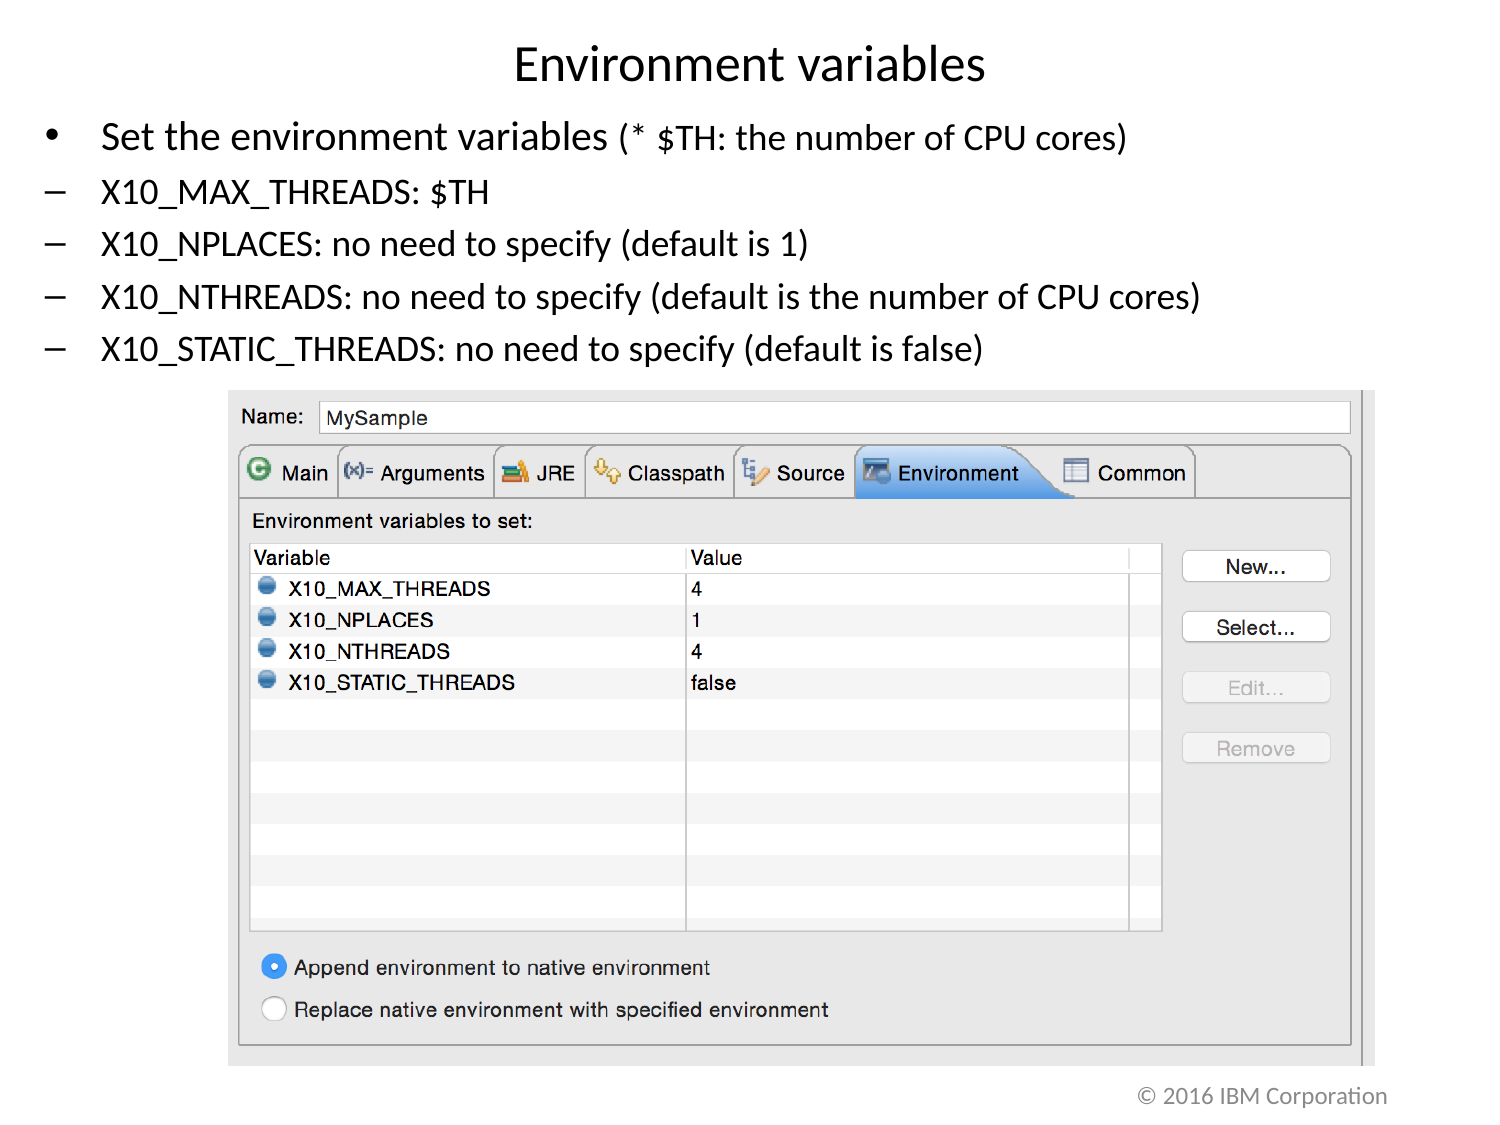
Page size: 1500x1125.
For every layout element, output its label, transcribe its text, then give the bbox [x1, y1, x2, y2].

footer © 2016 IBM Corporation [1025, 1065, 1500, 1125]
title Environment variables [74, 21, 1426, 101]
list Set the environment variables (* $TH: the number of CPU cores) X10_MAX_THREADS: $TH X10_NPLACES: no need to specify (default is 1) X10_NTHREADS: no need to specify (default is the number of CPU cores) X10_STATIC_THREADS: no need to specify (default is false) [29, 101, 1485, 845]
picture [228, 390, 1375, 1066]
